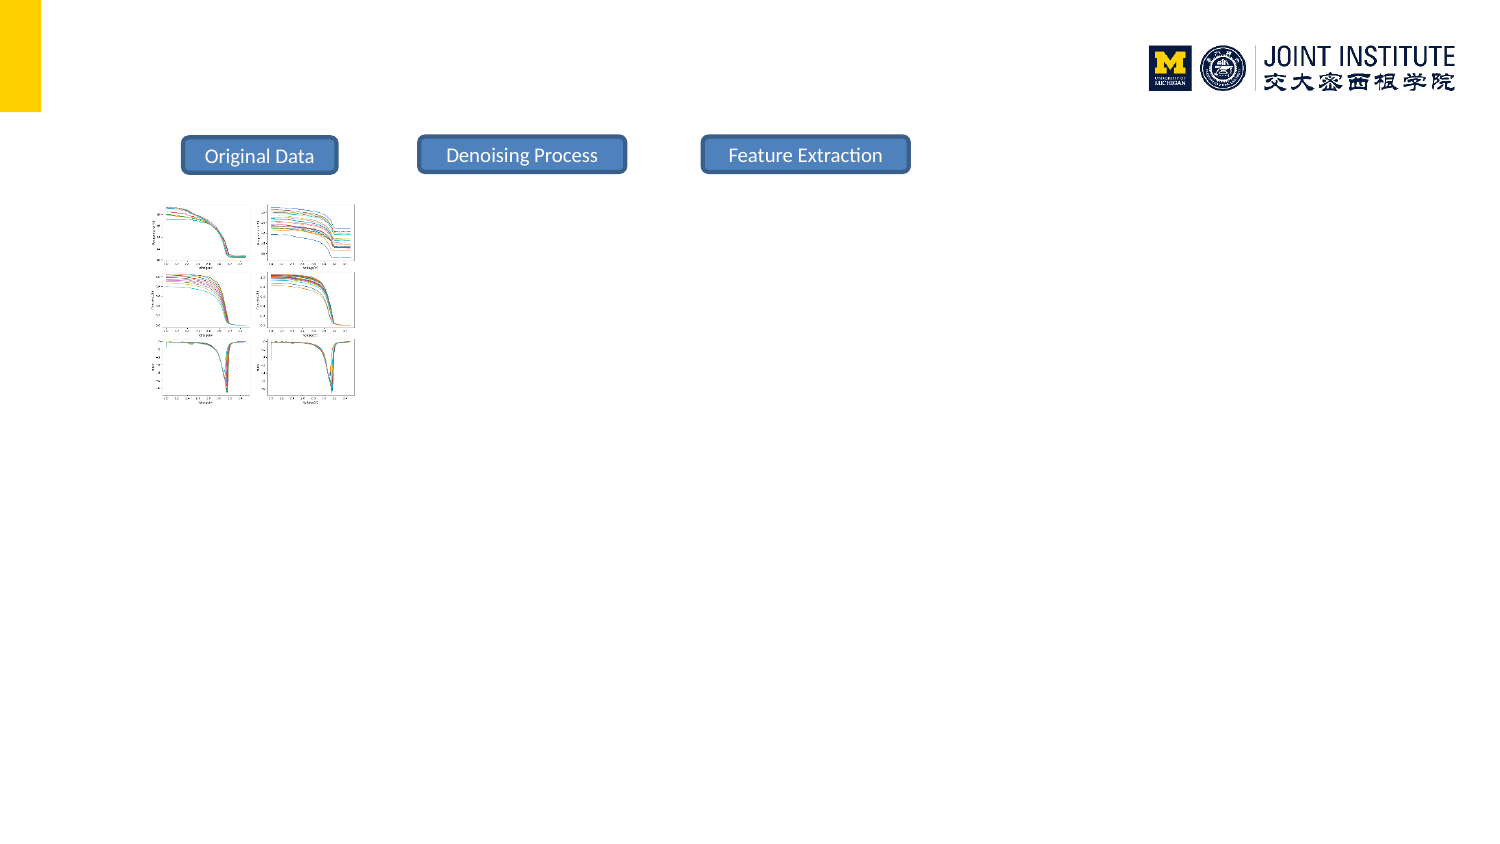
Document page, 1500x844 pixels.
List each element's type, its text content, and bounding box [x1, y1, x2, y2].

text_box Feature Extraction [700, 134, 911, 175]
picture [1139, 35, 1500, 98]
text_box Denoising Process [417, 134, 628, 175]
text_box Original Data [180, 135, 339, 175]
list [147, 187, 364, 413]
